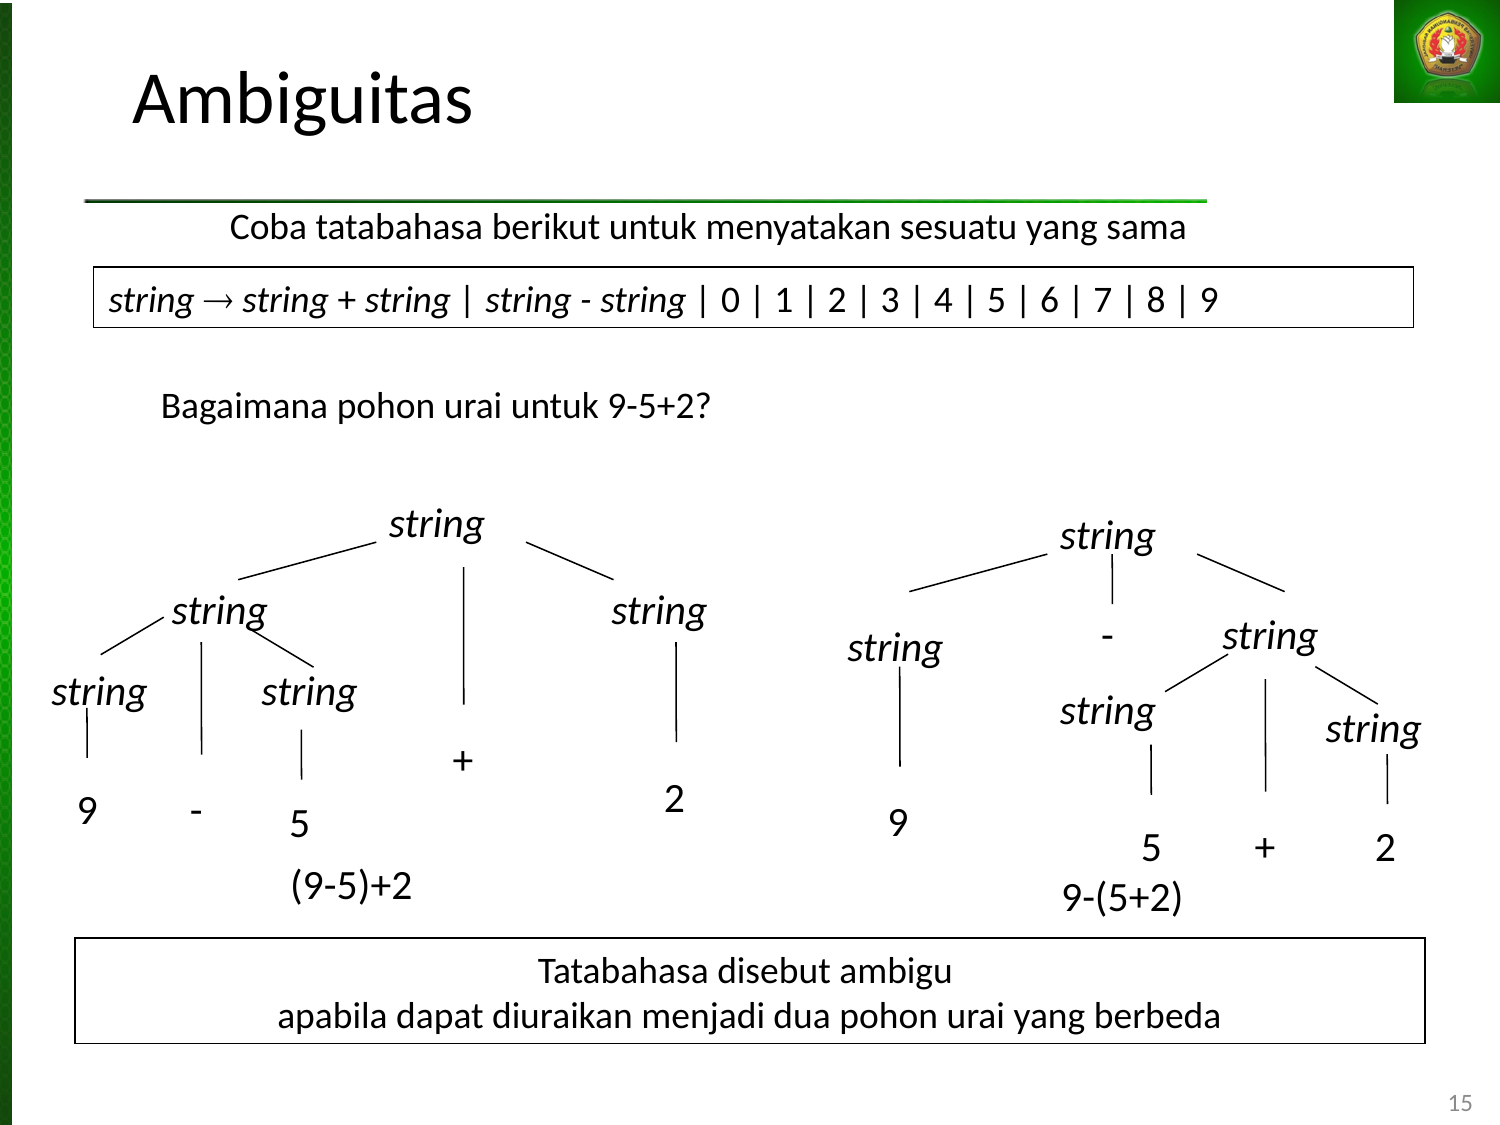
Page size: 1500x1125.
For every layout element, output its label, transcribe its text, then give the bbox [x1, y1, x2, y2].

text_box Tatabahasa disebut ambigu apabila dapat diuraikan menjadi dua pohon urai yang berbeda [74, 938, 1425, 1044]
picture [0, 3, 12, 1125]
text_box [831, 499, 1438, 928]
picture [82, 199, 215, 203]
picture [1394, 0, 1500, 103]
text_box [36, 487, 724, 916]
text_box Coba tatabahasa berikut untuk menyatakan sesuatu yang sama [215, 193, 1203, 255]
text_box Bagaimana pohon urai untuk 9-5+2? [146, 373, 728, 434]
slide_number 15 [1148, 1078, 1489, 1125]
text_box string  string + string | string - string | 0 | 1 | 2 | 3 | 4 | 5 | 6 | 7 | 8 | 9 [93, 267, 1414, 328]
title Ambiguitas [117, 0, 1393, 188]
